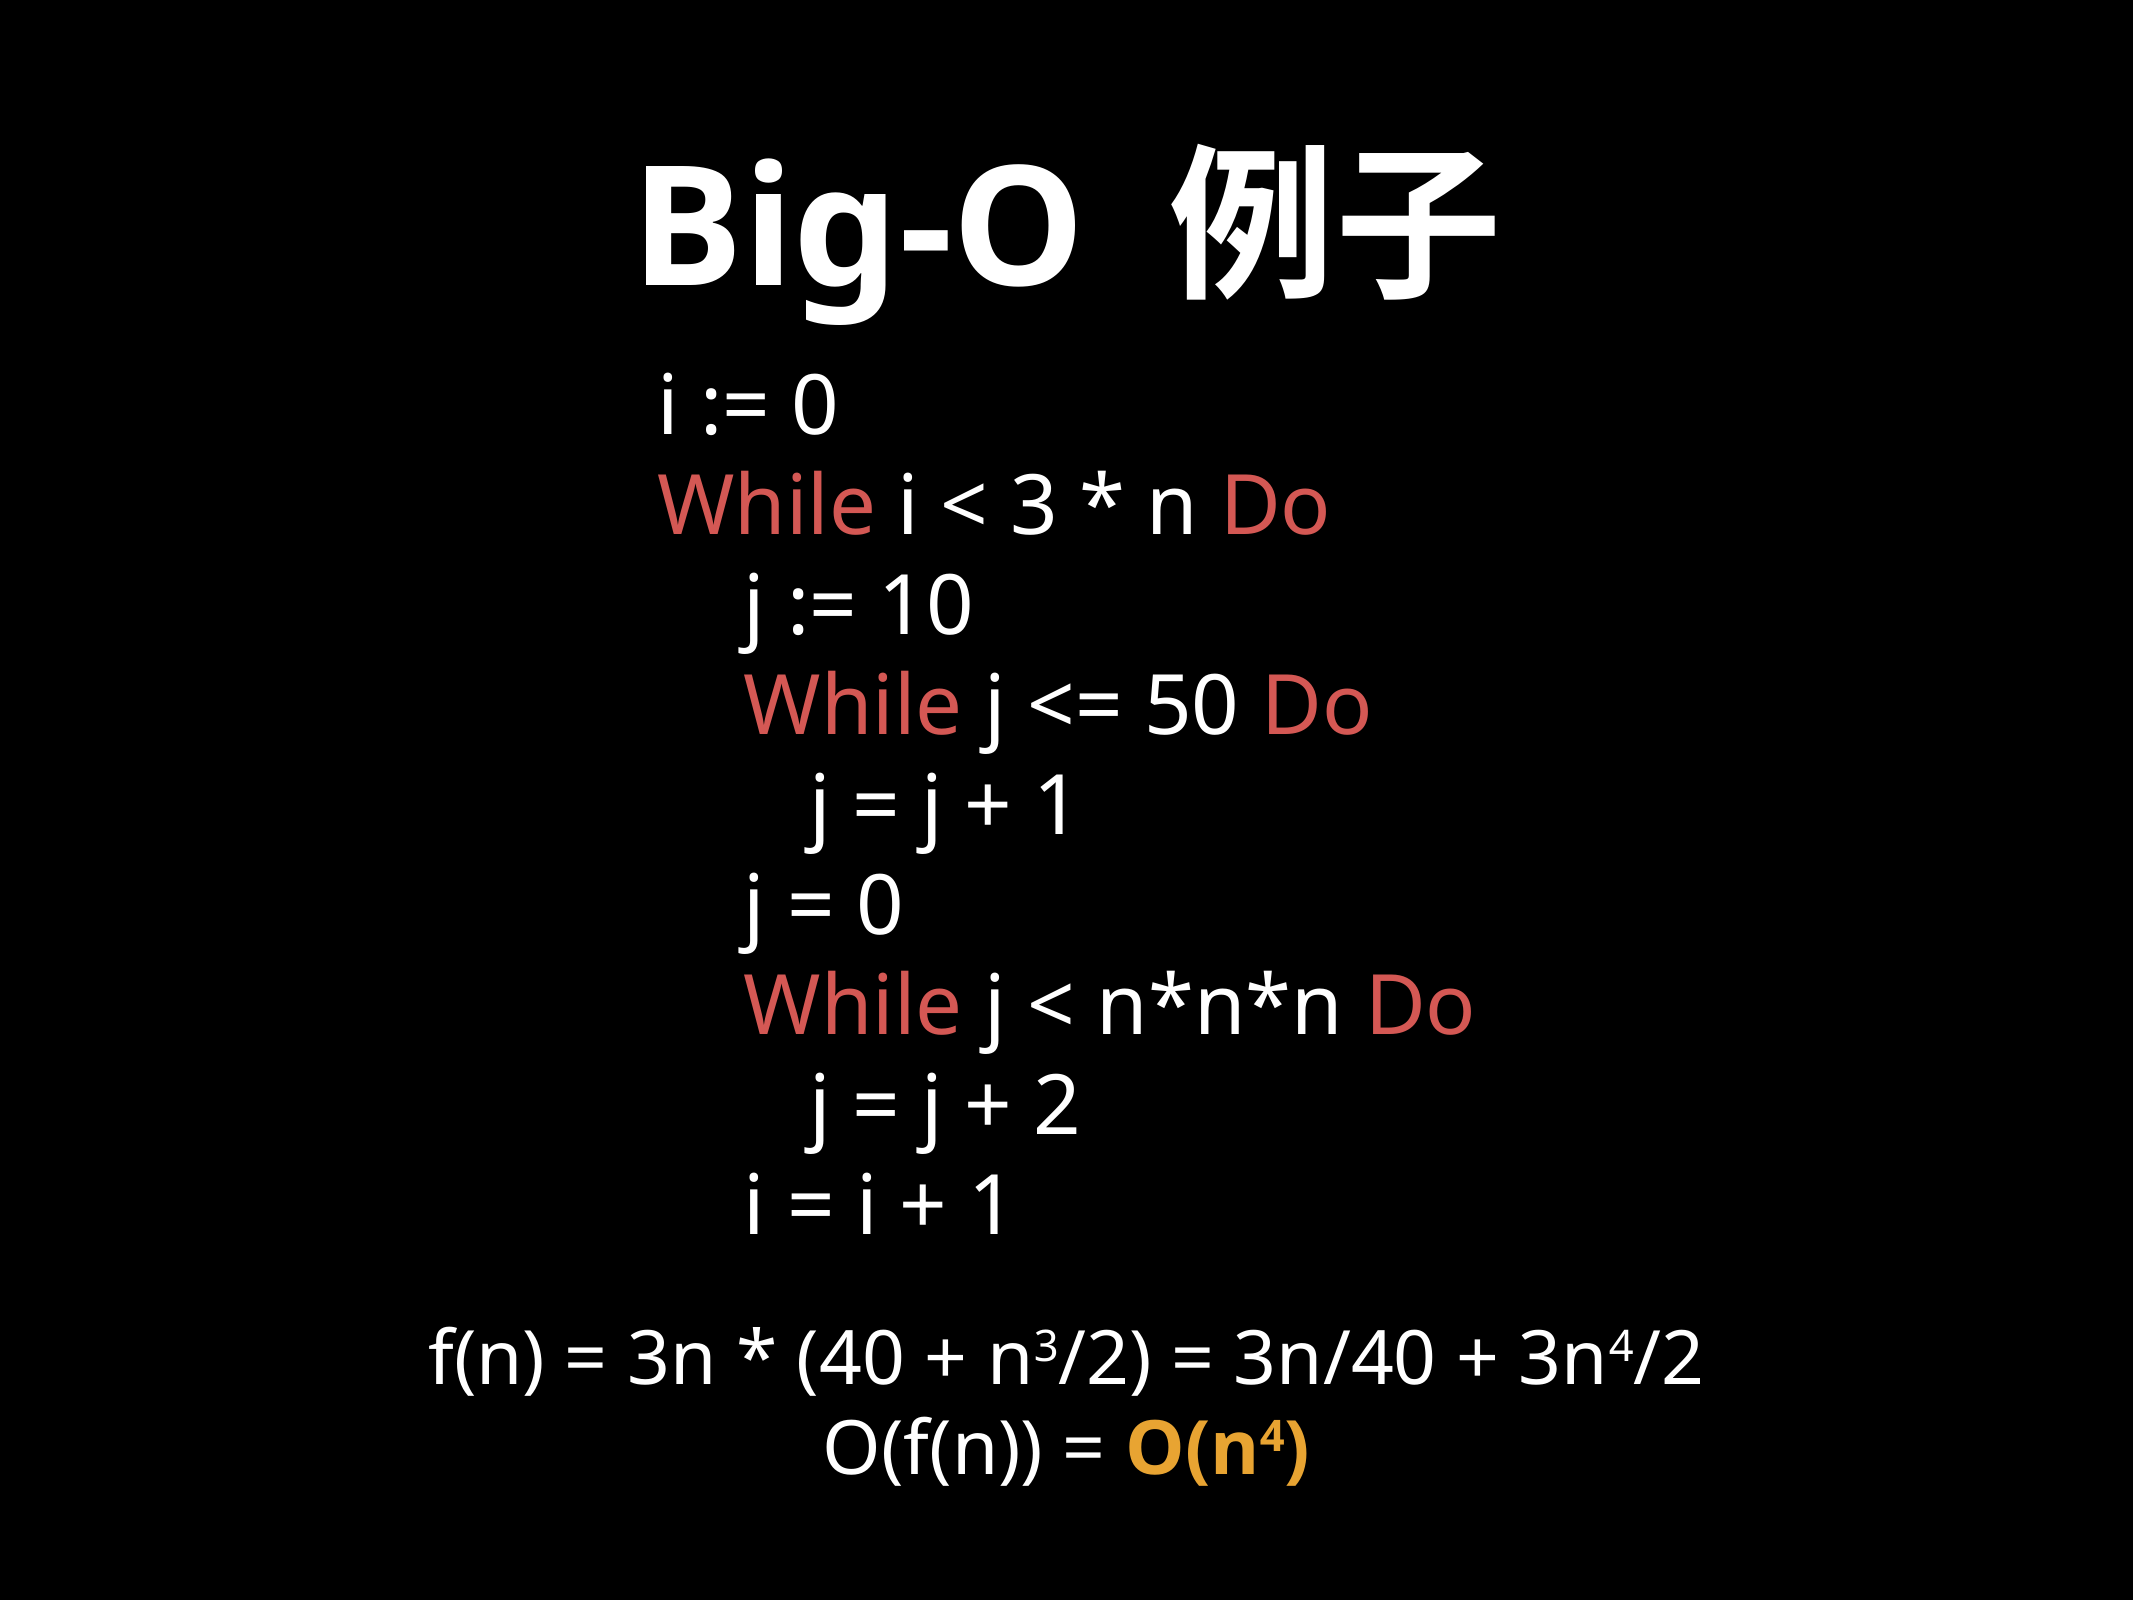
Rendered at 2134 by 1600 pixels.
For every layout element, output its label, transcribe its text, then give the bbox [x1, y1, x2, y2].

text_box f(n) = 3n * (40 + n3/2) = 3n/40 + 3n4/2 O(f(n)) = O(n4) [420, 1301, 1714, 1498]
title Big-O 例子 [155, 41, 1978, 397]
text_box i := 0 While i < 3 * n Do j := 10 While j <= 50 Do j = j + 1 j = 0 While j < n*n*n Do j = j + 2 i = i + 1 [648, 342, 1485, 1301]
